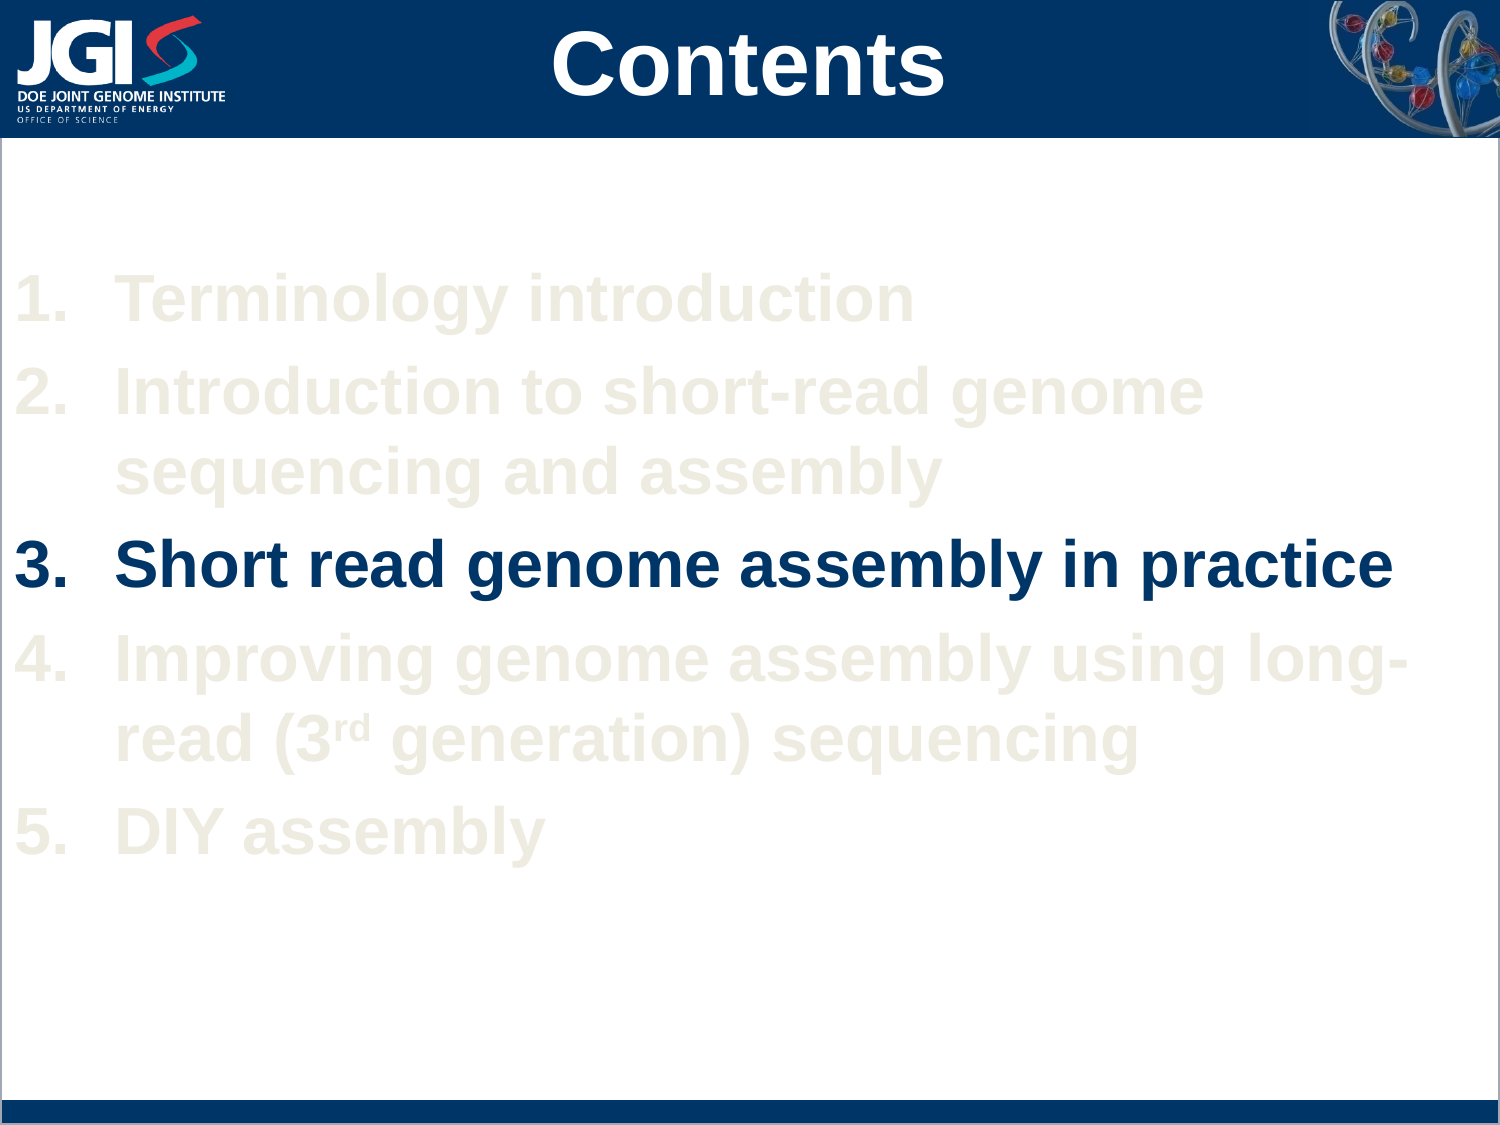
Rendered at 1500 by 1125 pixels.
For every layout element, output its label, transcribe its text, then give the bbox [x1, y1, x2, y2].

text_box Terminology introduction Introduction to short-read genome sequencing and assembly Short read genome assembly in practice Improving genome assembly using long-read (3rd generation) sequencing DIY assembly [0, 247, 1500, 990]
picture [0, 0, 74, 138]
picture [1425, 0, 1500, 138]
text_box Contents [74, 0, 1425, 153]
